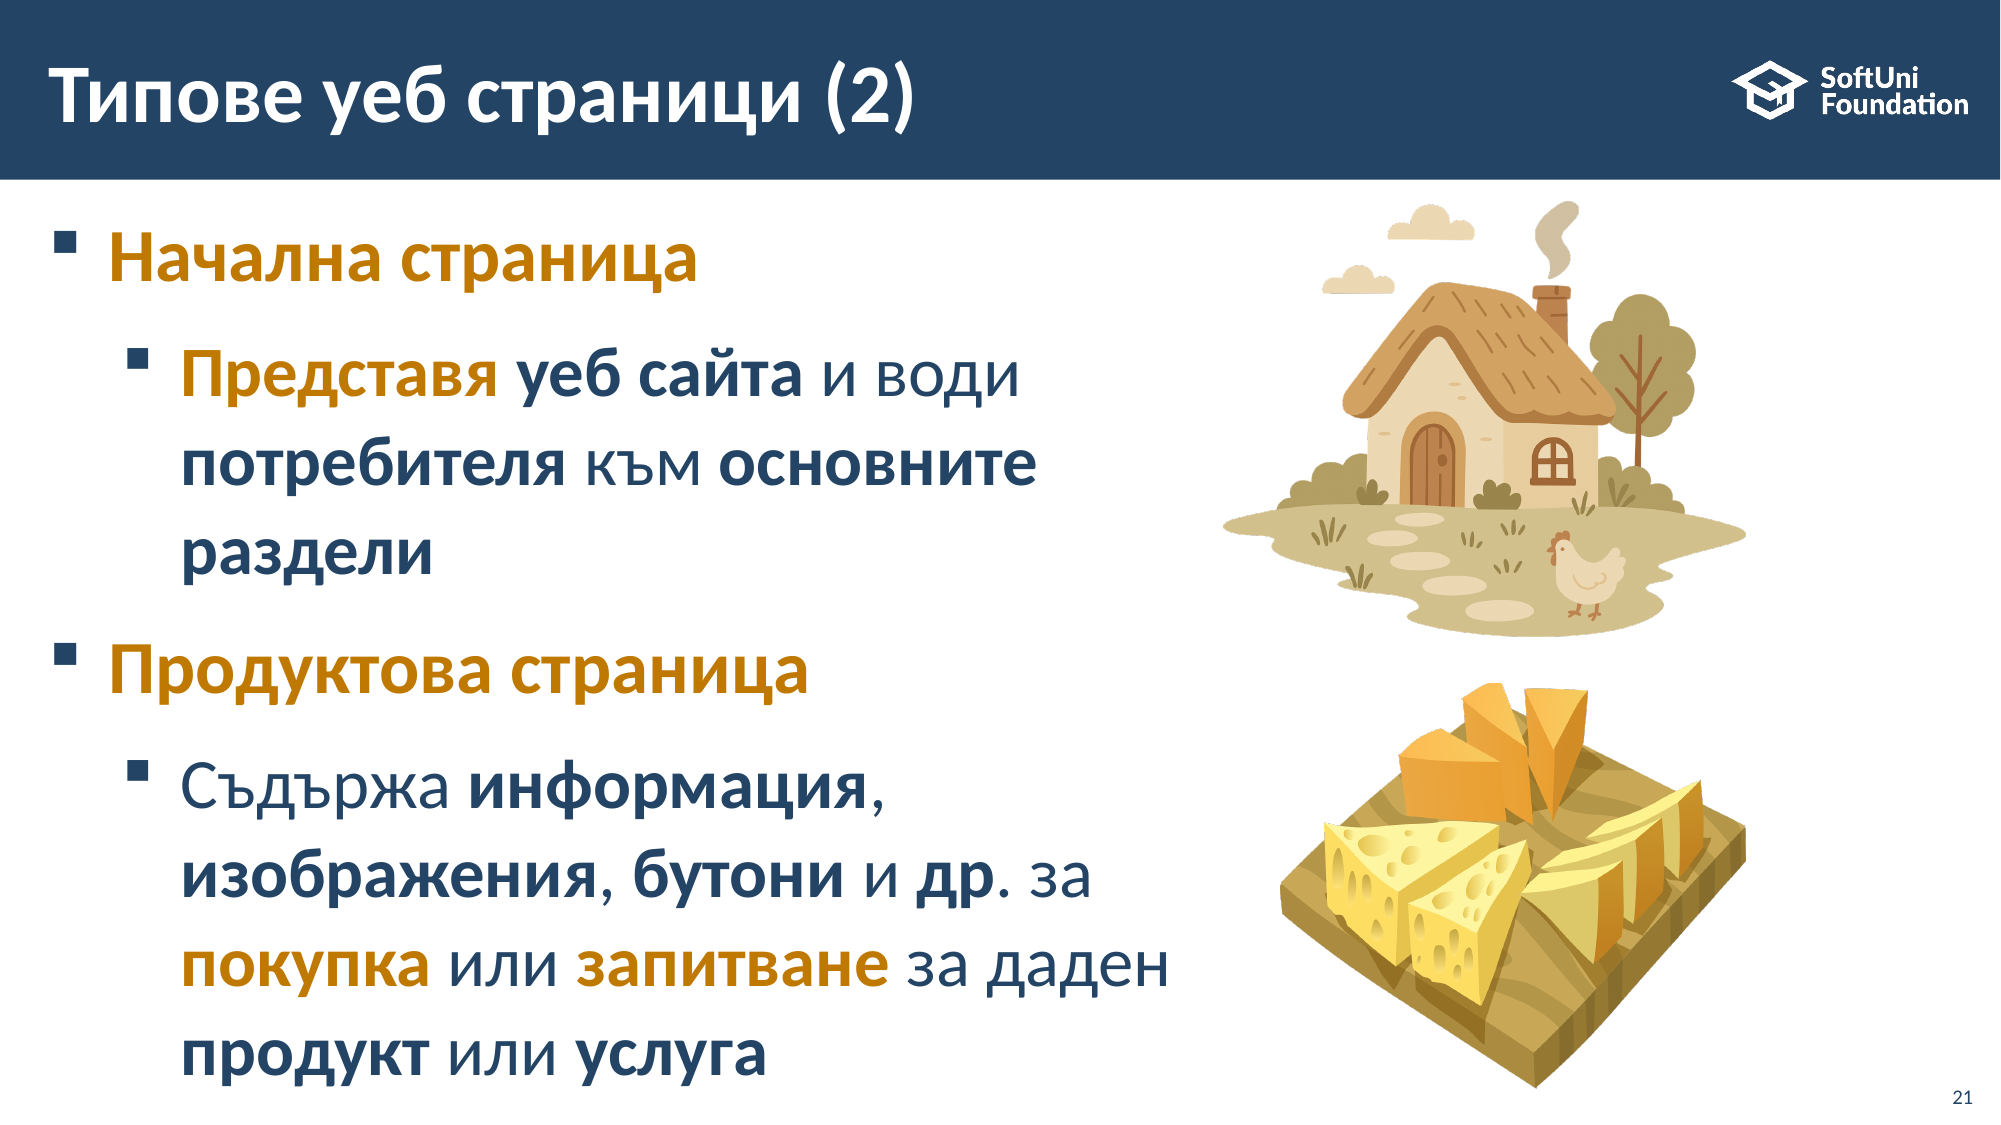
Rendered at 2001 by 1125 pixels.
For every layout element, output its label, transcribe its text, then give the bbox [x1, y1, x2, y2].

picture [1223, 200, 1746, 637]
title Типове уеб страници (2) [31, 16, 1716, 162]
list Начална страница Представя уеб сайта и води потребителя към основните раздели Продуктова страница Съдържа информация, изображения, бутони и др. за покупка или запитване за даден продукт или услуга [31, 196, 1251, 1104]
picture [1280, 682, 1746, 1089]
slide_number 21 [1927, 1067, 1989, 1117]
picture [1731, 60, 1968, 120]
